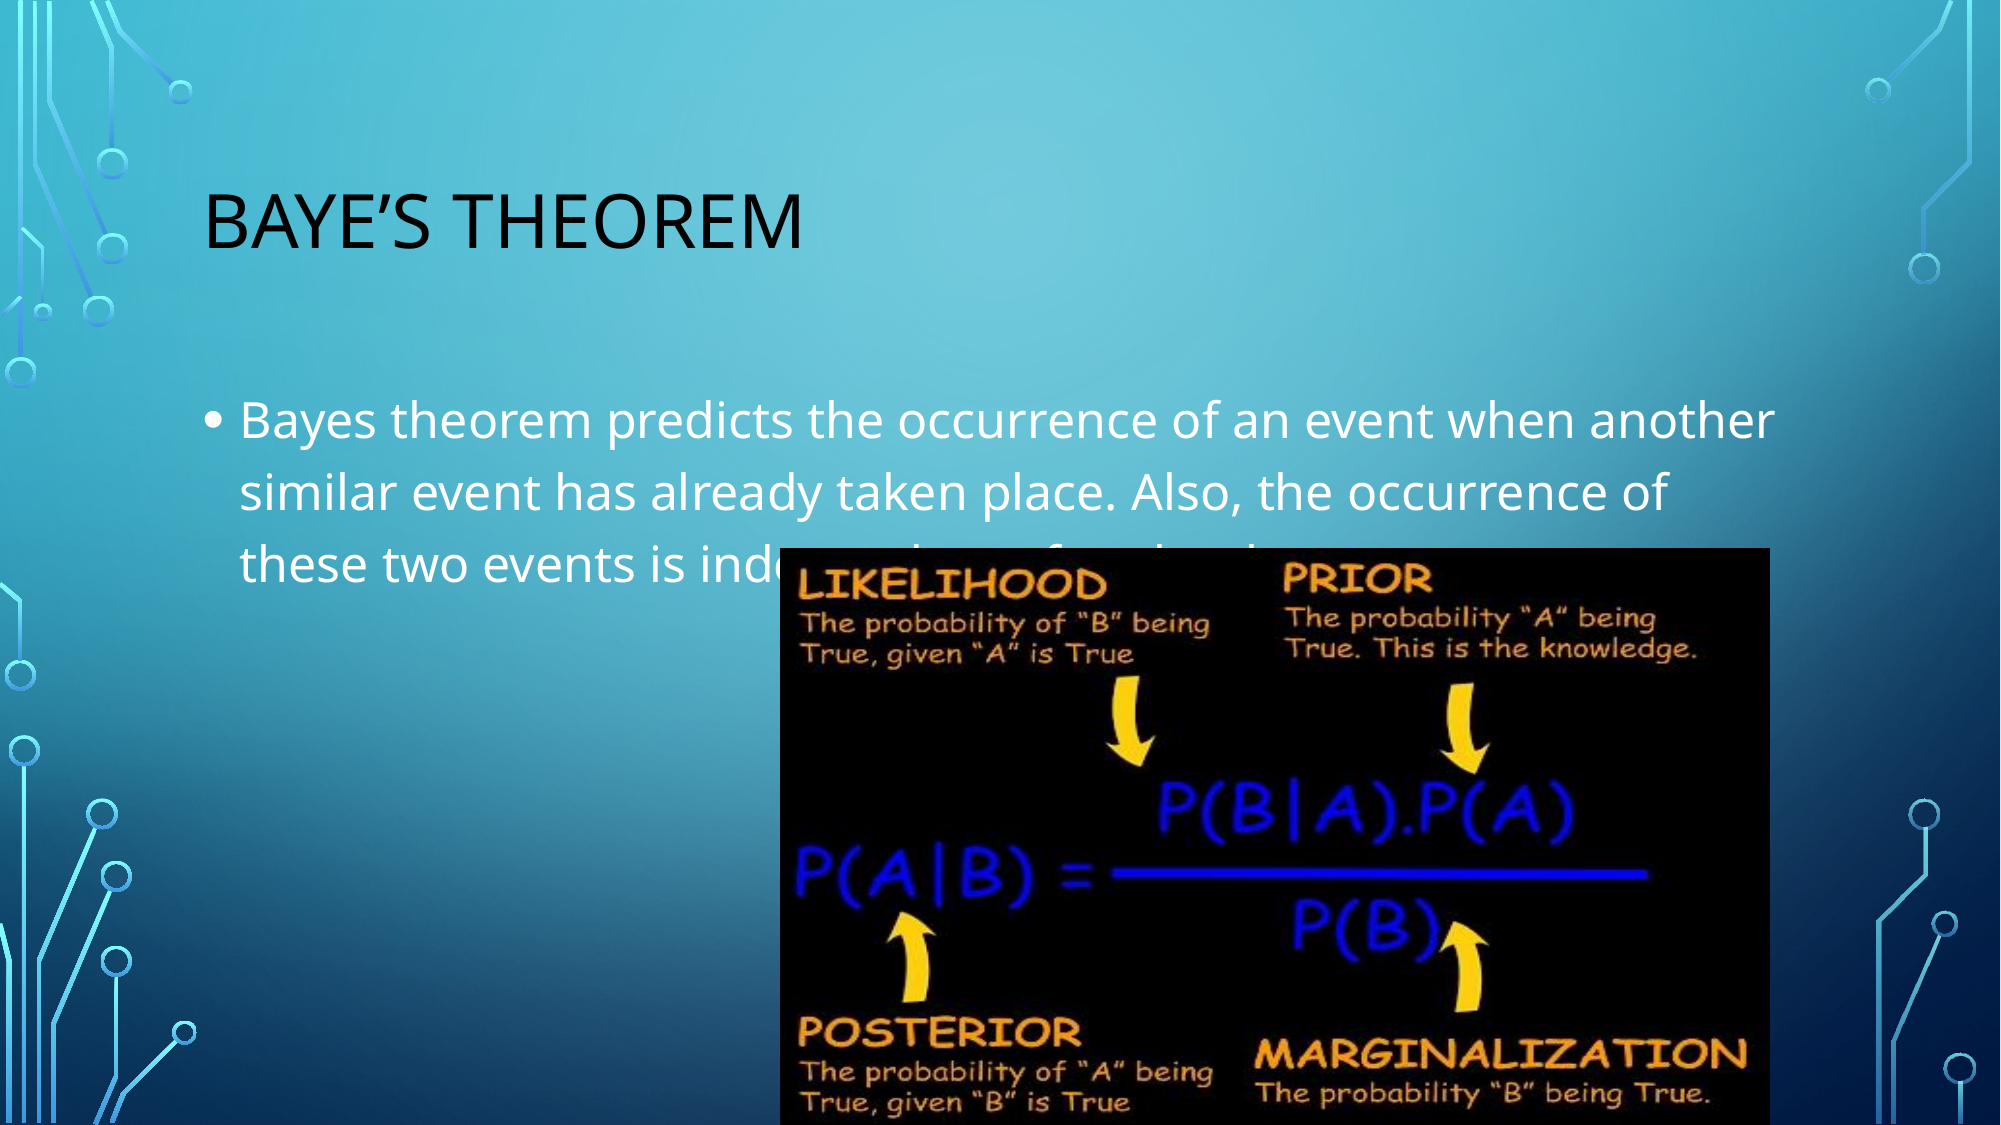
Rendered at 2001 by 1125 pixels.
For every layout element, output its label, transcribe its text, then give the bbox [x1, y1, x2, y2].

title BAYE’S THEOREM [187, 134, 1653, 314]
picture [780, 548, 1770, 1125]
list Bayes theorem predicts the occurrence of an event when another similar event has already taken place. Also, the occurrence of these two events is independent of each other. [187, 369, 1813, 950]
